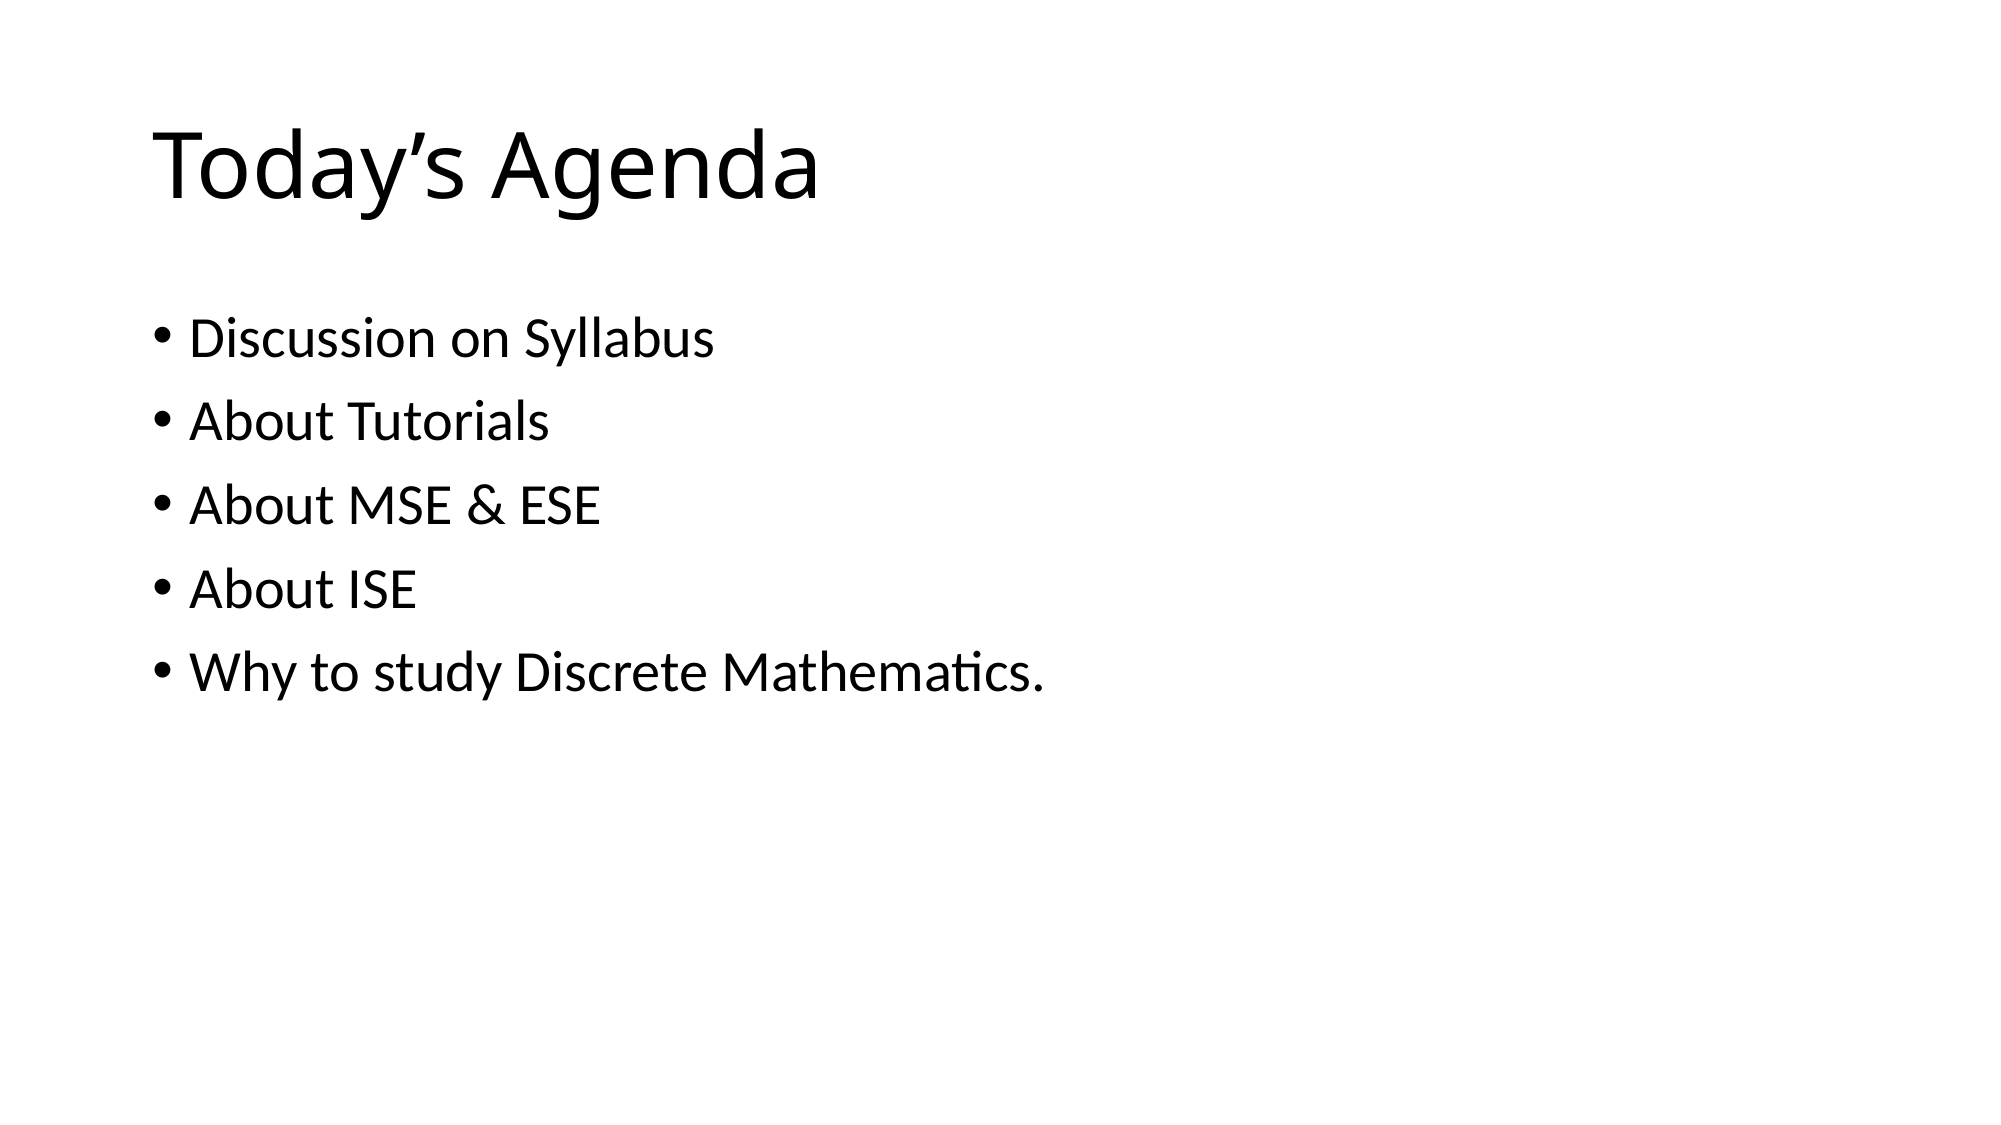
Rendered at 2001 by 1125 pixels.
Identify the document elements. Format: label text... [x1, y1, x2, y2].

list Discussion on Syllabus About Tutorials About MSE & ESE About ISE Why to study Discrete Mathematics. [137, 299, 1863, 1014]
title Today’s Agenda [137, 59, 1863, 278]
